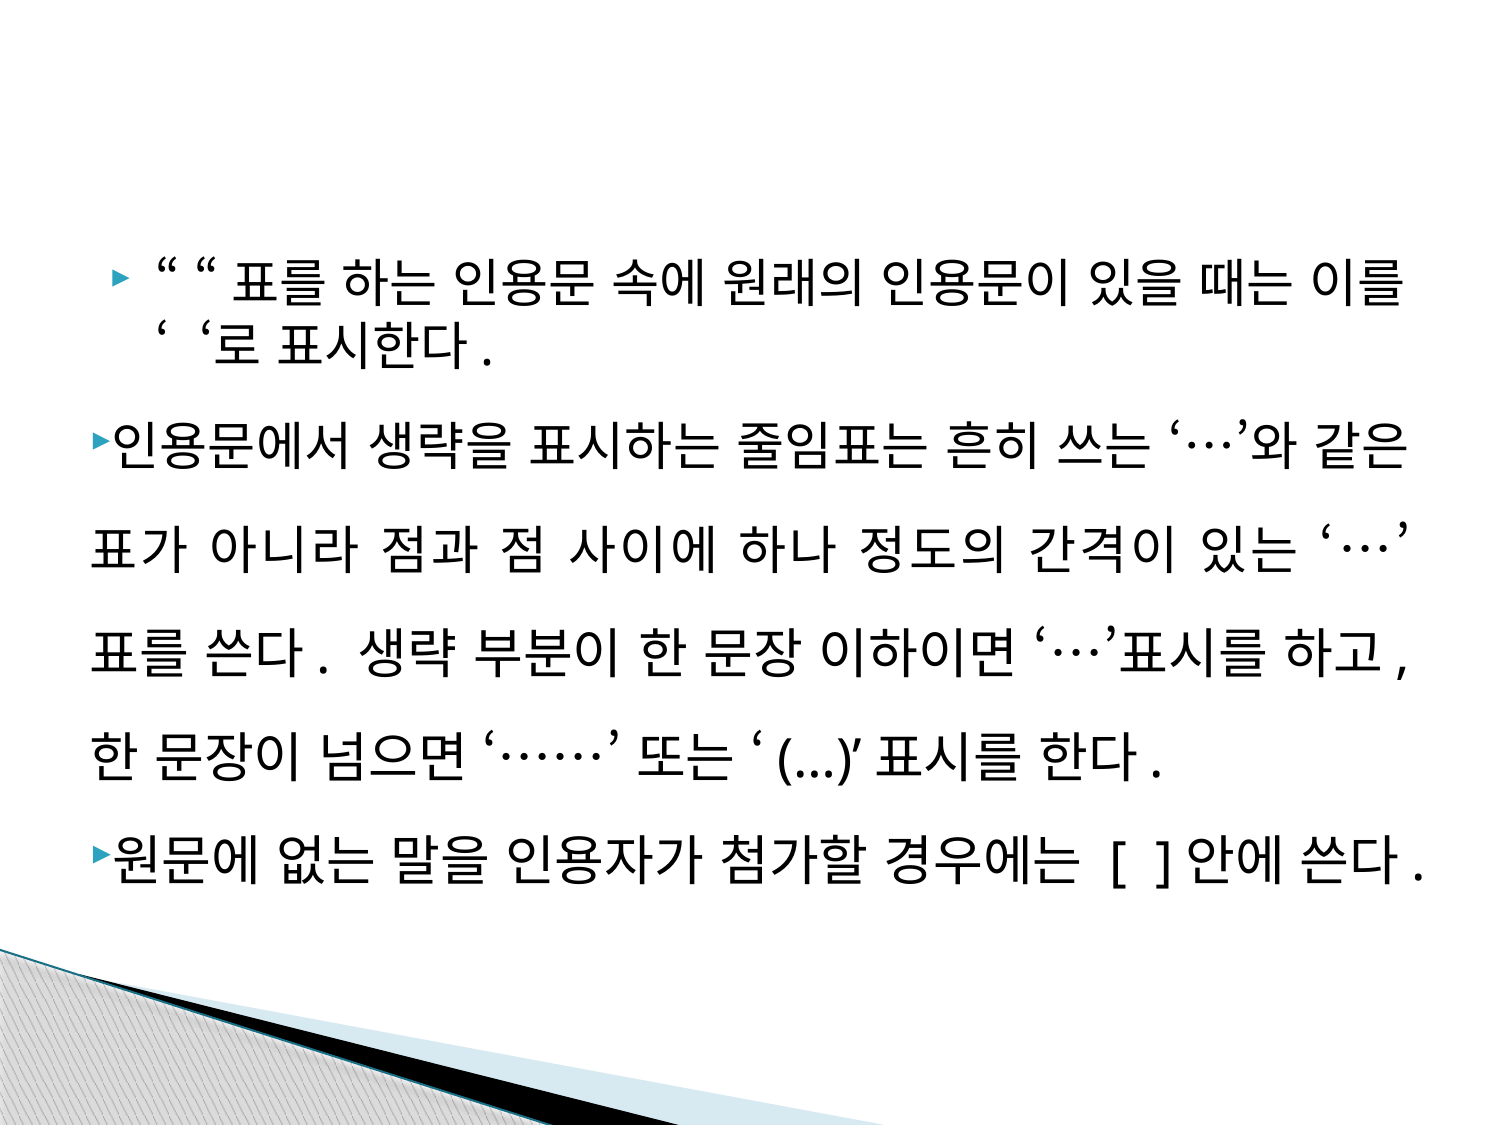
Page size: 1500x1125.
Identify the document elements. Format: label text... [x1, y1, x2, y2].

list “ “표를 하는 인용문 속에 원래의 인용문이 있을 때는 이를 ‘ ‘로 표시한다. 인용문에서 생략을 표시하는 줄임표는 흔히 쓰는 ‘…’와 같은 표가 아니라 점과 점 사이에 하나 정도의 간격이 있는 ‘…’표를 쓴다. 생략 부분이 한 문장 이하이면 ‘…’표시를 하고, 한 문장이 넘으면 ‘……’ 또는 ‘(…)’표시를 한다. 원문에 없는 말을 인용자가 첨가할 경우에는 [ ]안에 쓴다. [75, 243, 1425, 986]
